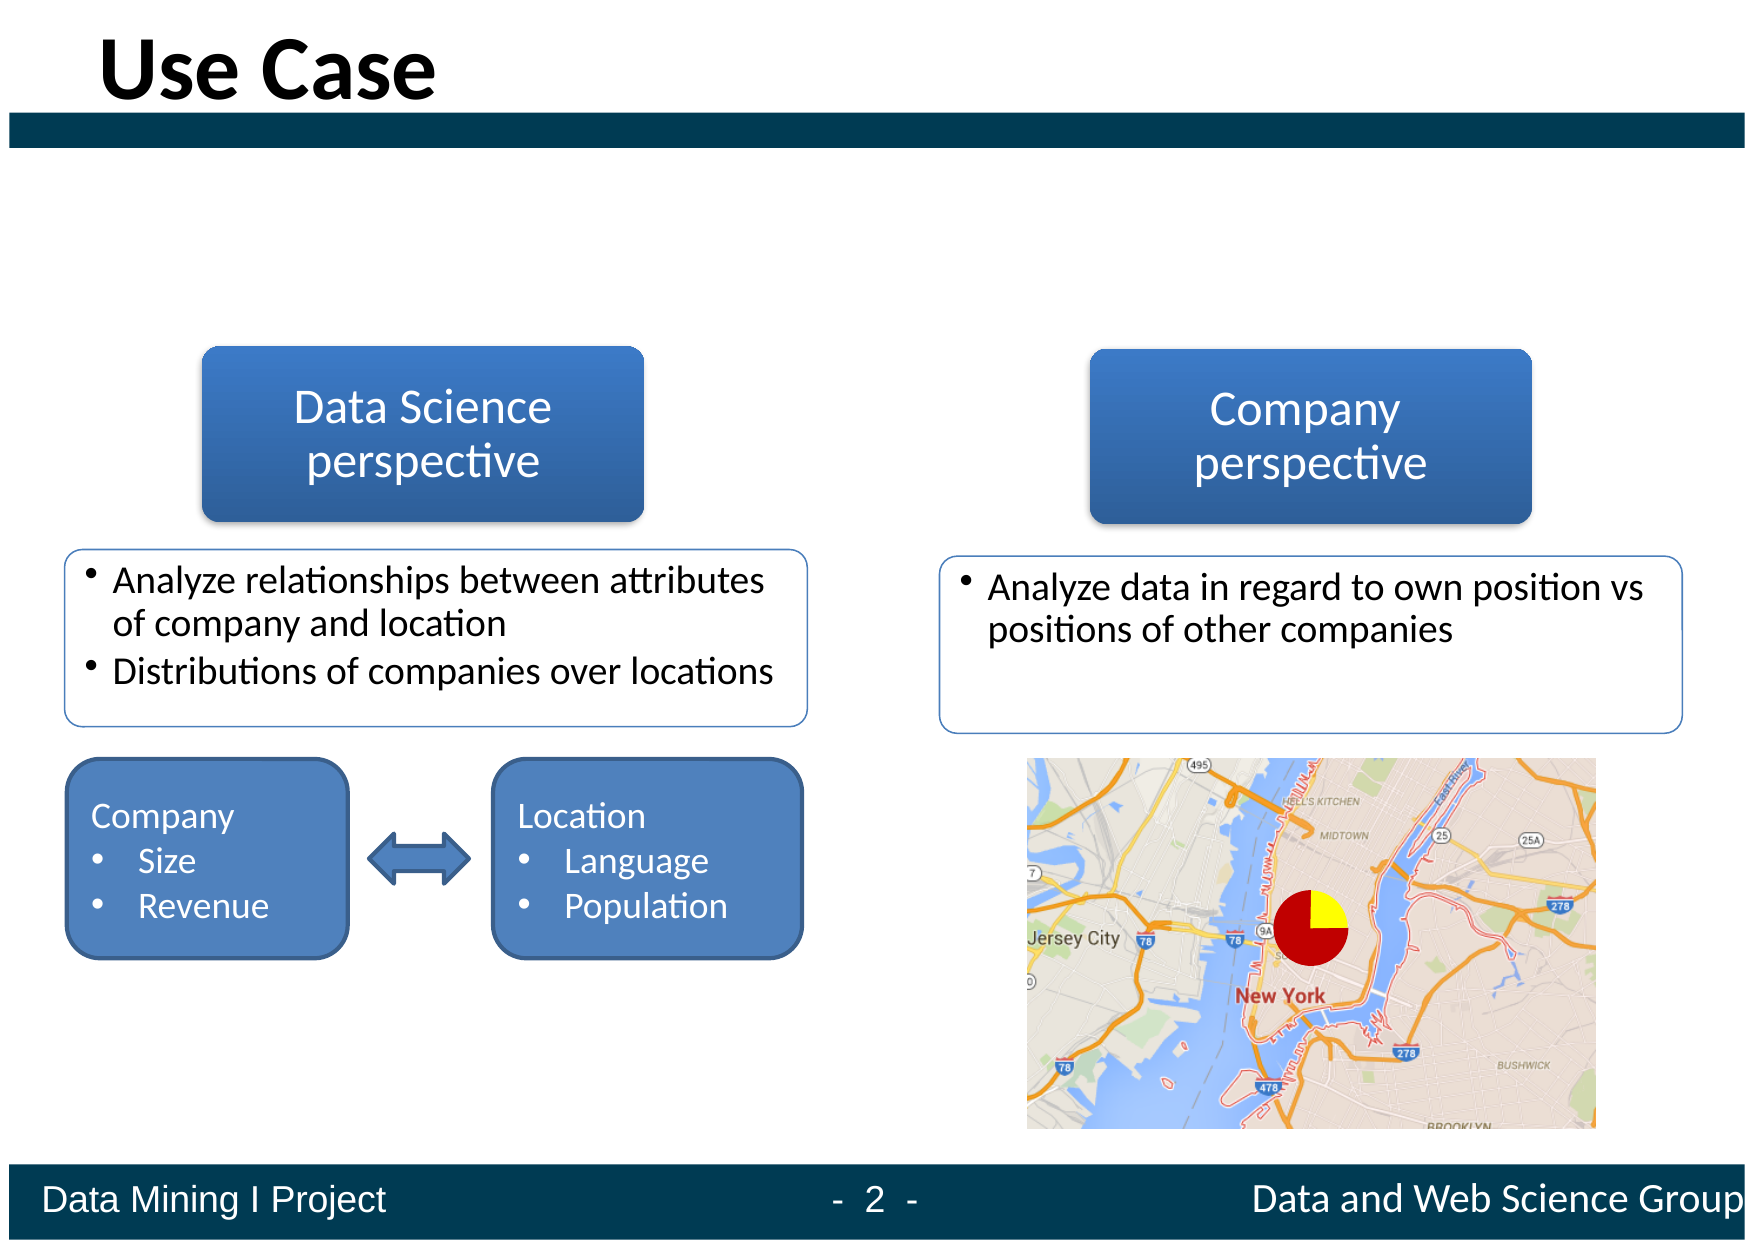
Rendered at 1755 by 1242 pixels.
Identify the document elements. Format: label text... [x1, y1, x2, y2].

text_box Location Language Population [490, 756, 805, 961]
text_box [201, 346, 645, 523]
text_box [366, 831, 472, 886]
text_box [939, 555, 1683, 734]
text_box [64, 549, 808, 727]
text_box Company Size Revenue [64, 756, 350, 961]
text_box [1089, 348, 1533, 525]
picture [1026, 758, 1596, 1129]
title Use Case [98, 20, 1656, 91]
text_box Data Mining I Project - 2 - Data and Web Science Group [28, 1170, 1755, 1242]
